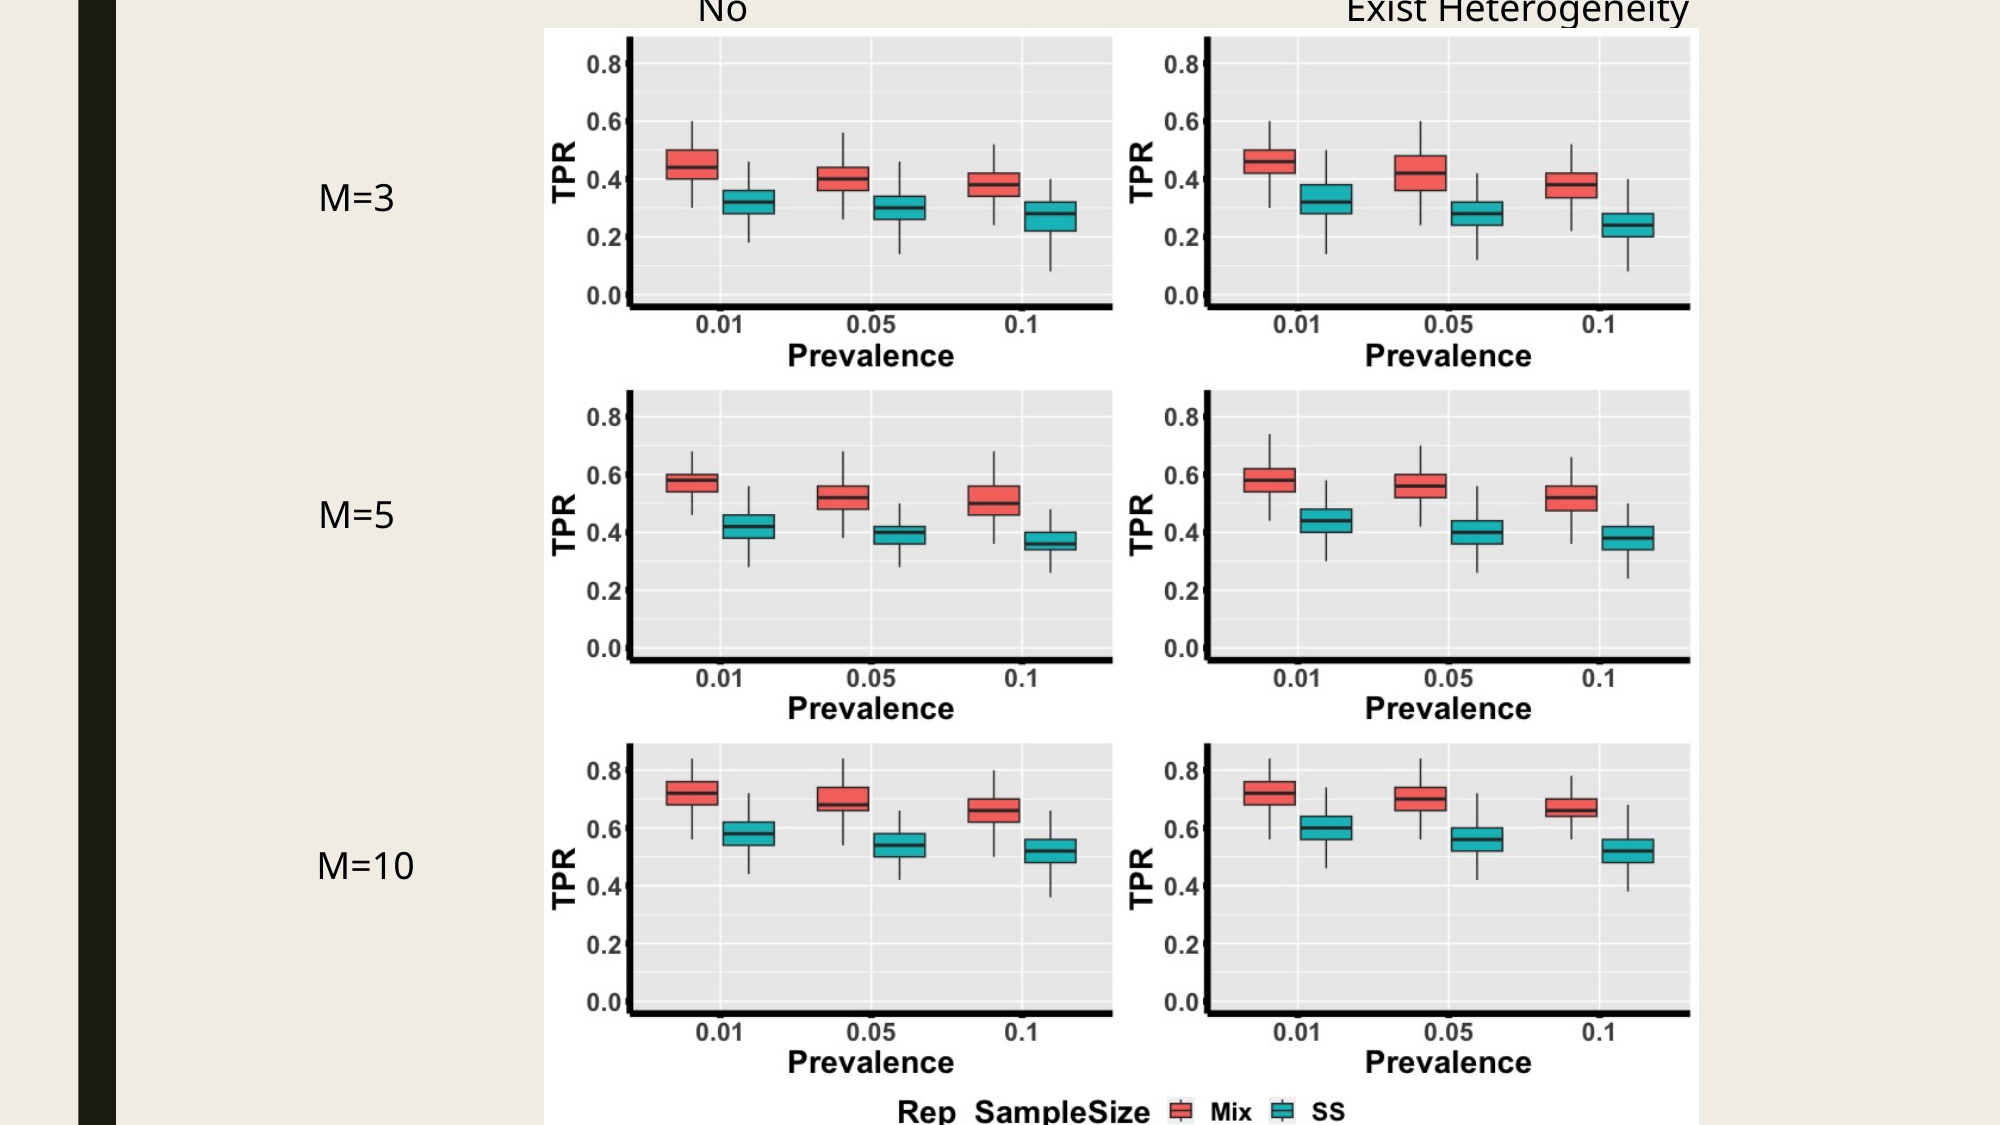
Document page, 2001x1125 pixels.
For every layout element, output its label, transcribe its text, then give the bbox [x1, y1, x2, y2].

text_box No Heterogeneity [682, 0, 1015, 28]
picture [544, 28, 1699, 1125]
text_box M=3 [303, 166, 458, 227]
text_box M=5 [303, 483, 458, 544]
text_box Exist Heterogeneity [1330, 0, 1766, 37]
text_box M=10 [301, 834, 456, 894]
